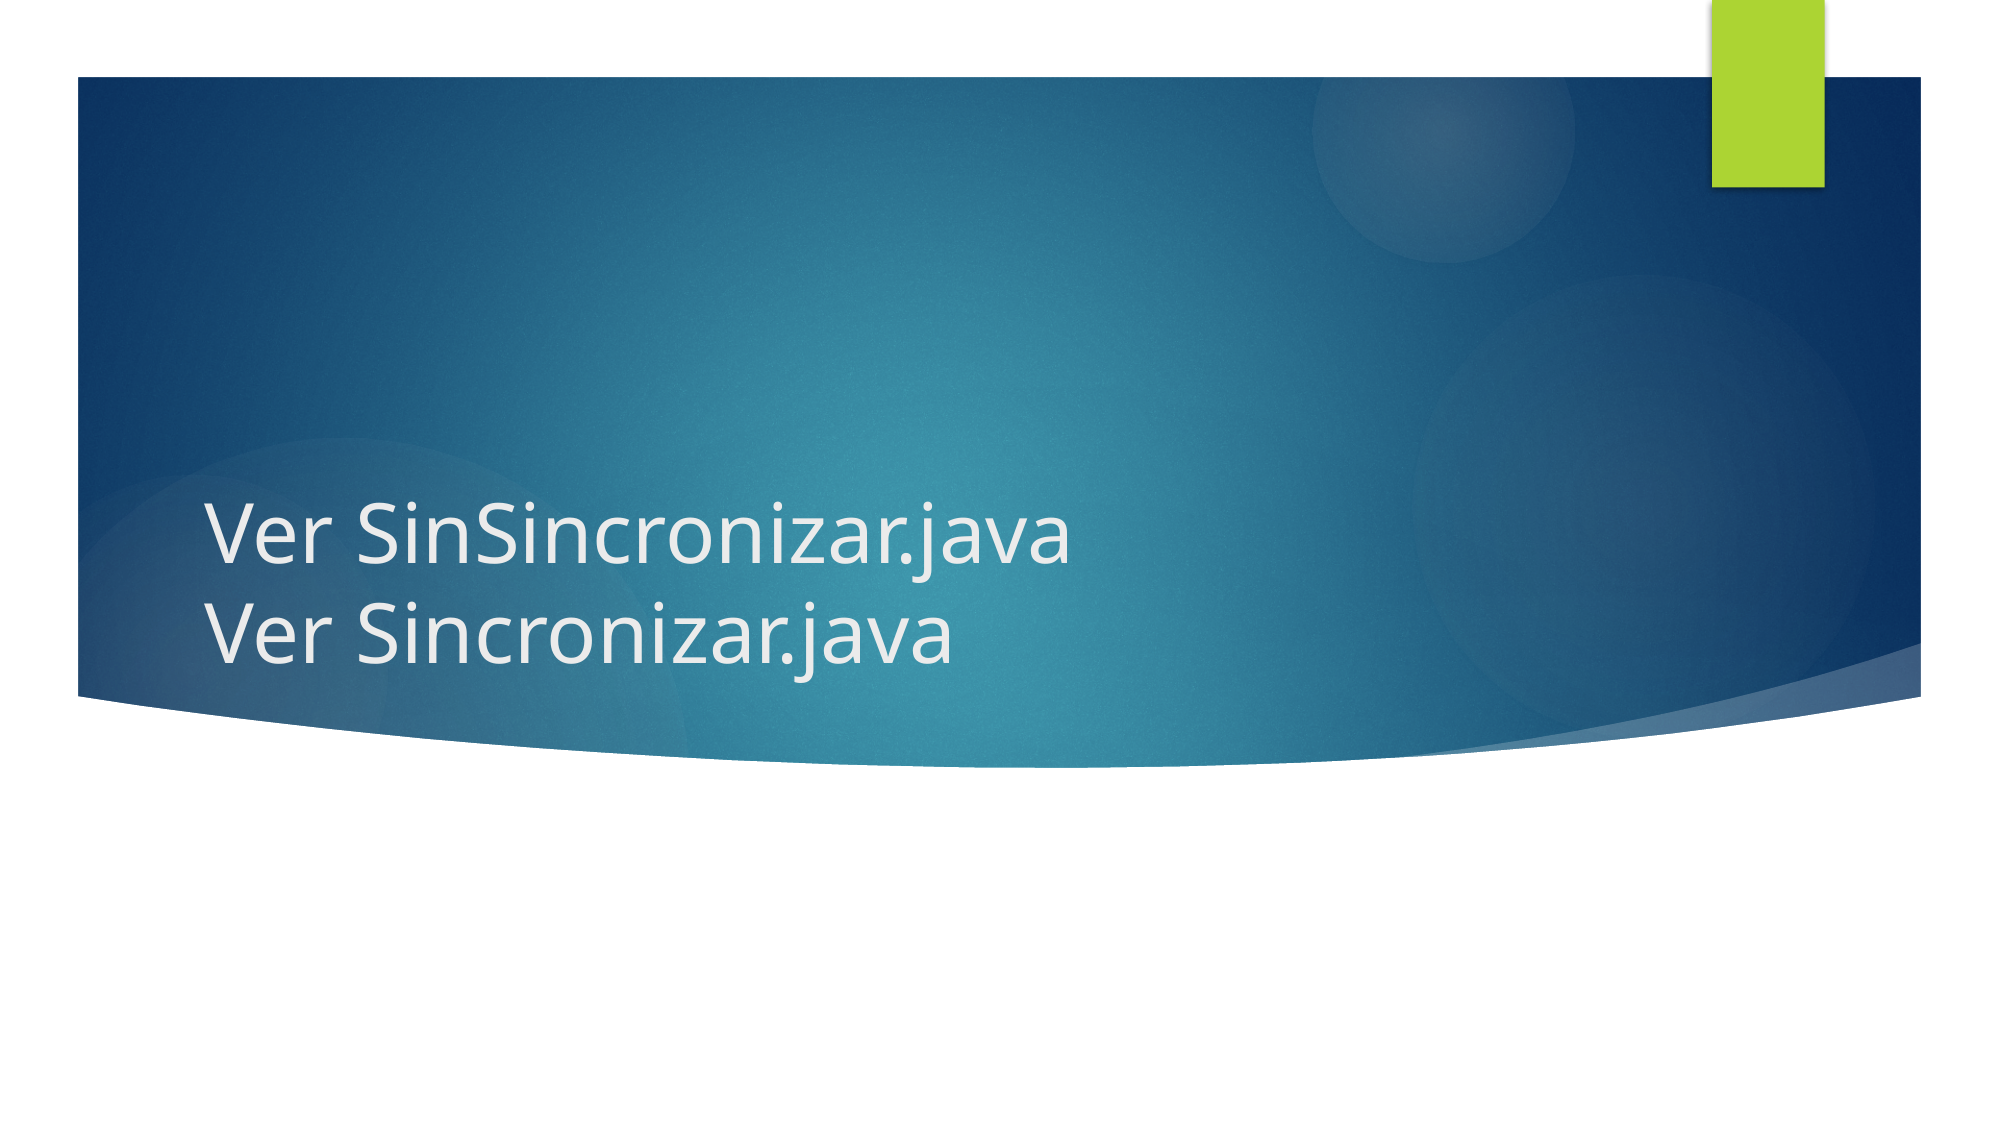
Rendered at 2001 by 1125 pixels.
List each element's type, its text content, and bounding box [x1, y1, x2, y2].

title Ver SinSincronizar.java Ver Sincronizar.java [189, 388, 1638, 688]
